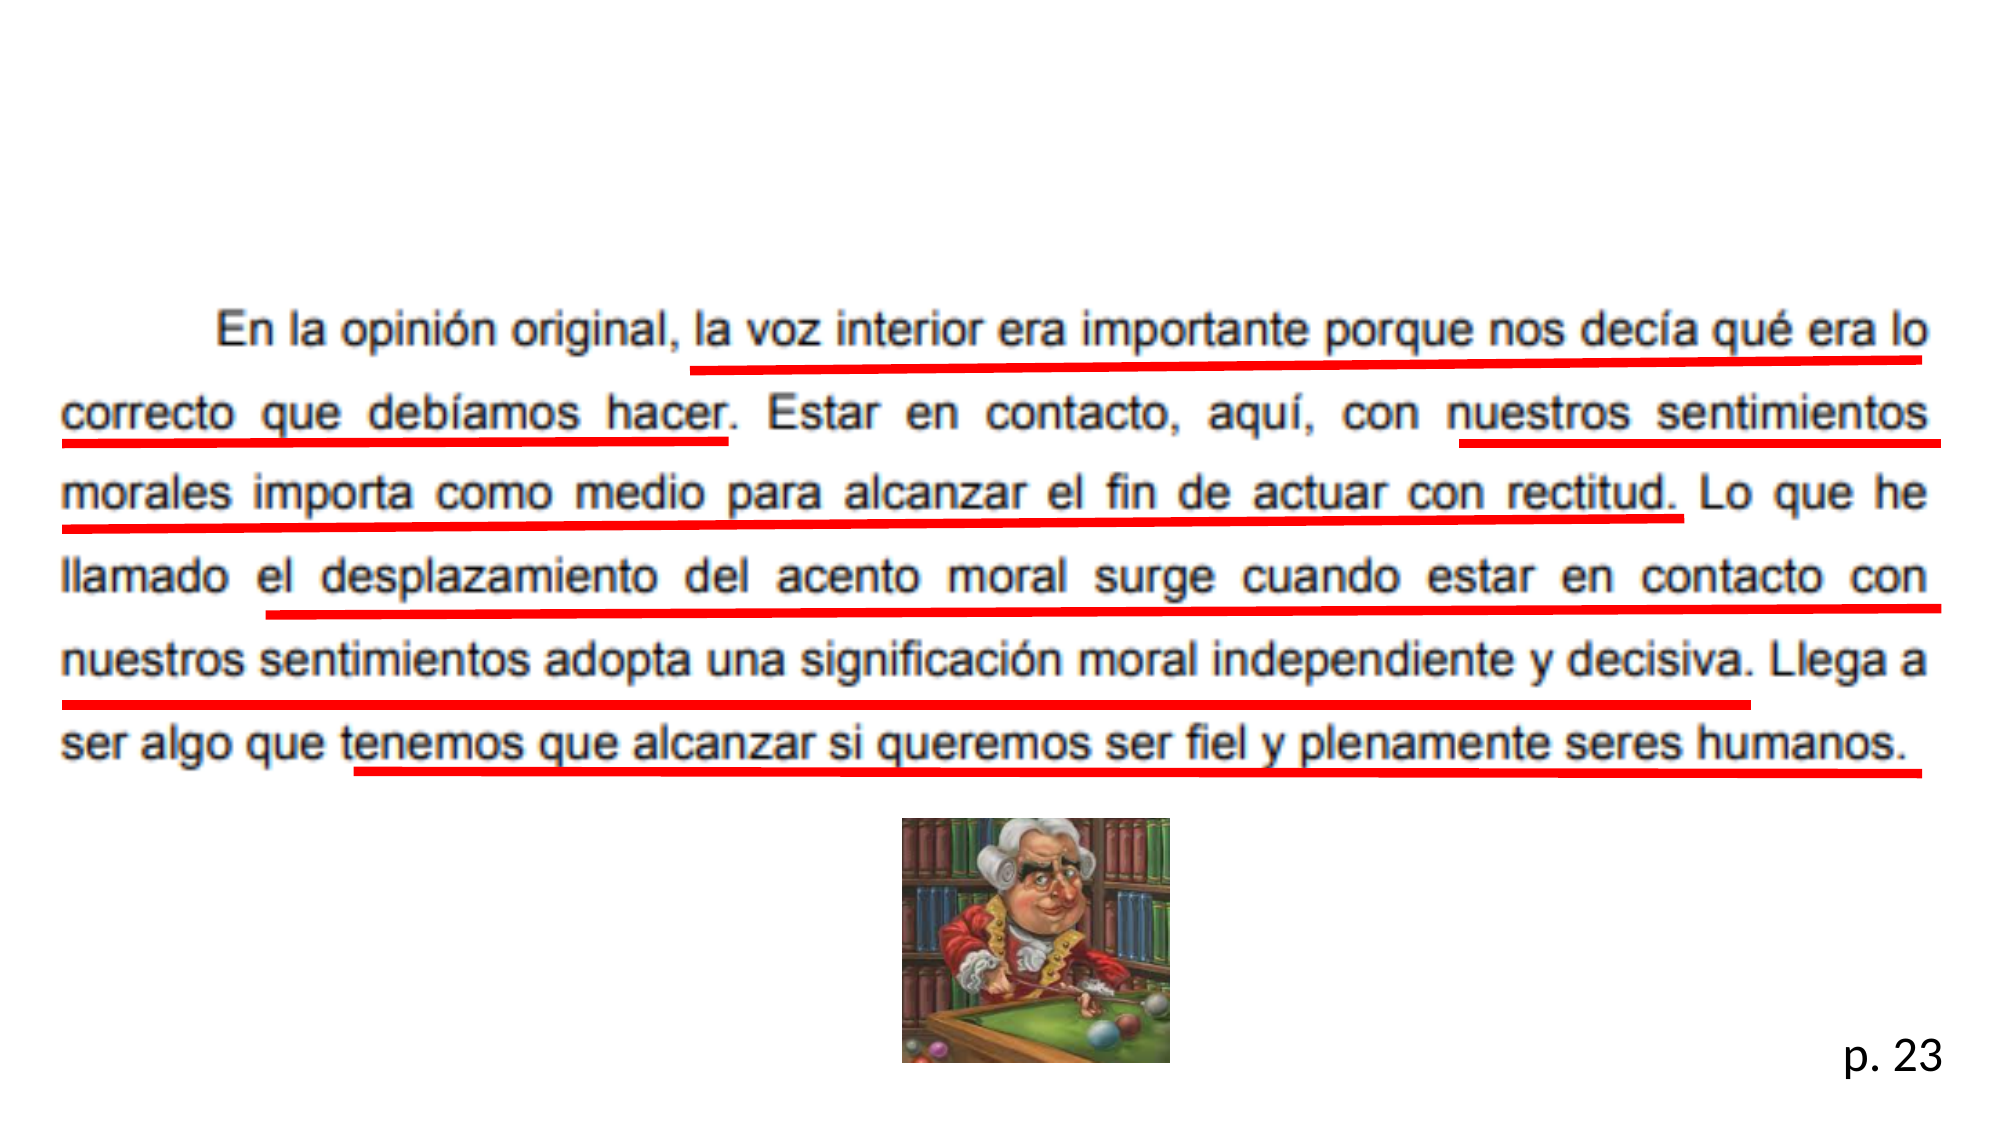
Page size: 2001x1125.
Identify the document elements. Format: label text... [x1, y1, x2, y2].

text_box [689, 359, 1923, 371]
picture [27, 285, 1971, 793]
picture [902, 818, 1170, 1063]
text_box p. 23 [1827, 1014, 1971, 1089]
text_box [62, 518, 1685, 530]
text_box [265, 608, 1942, 615]
